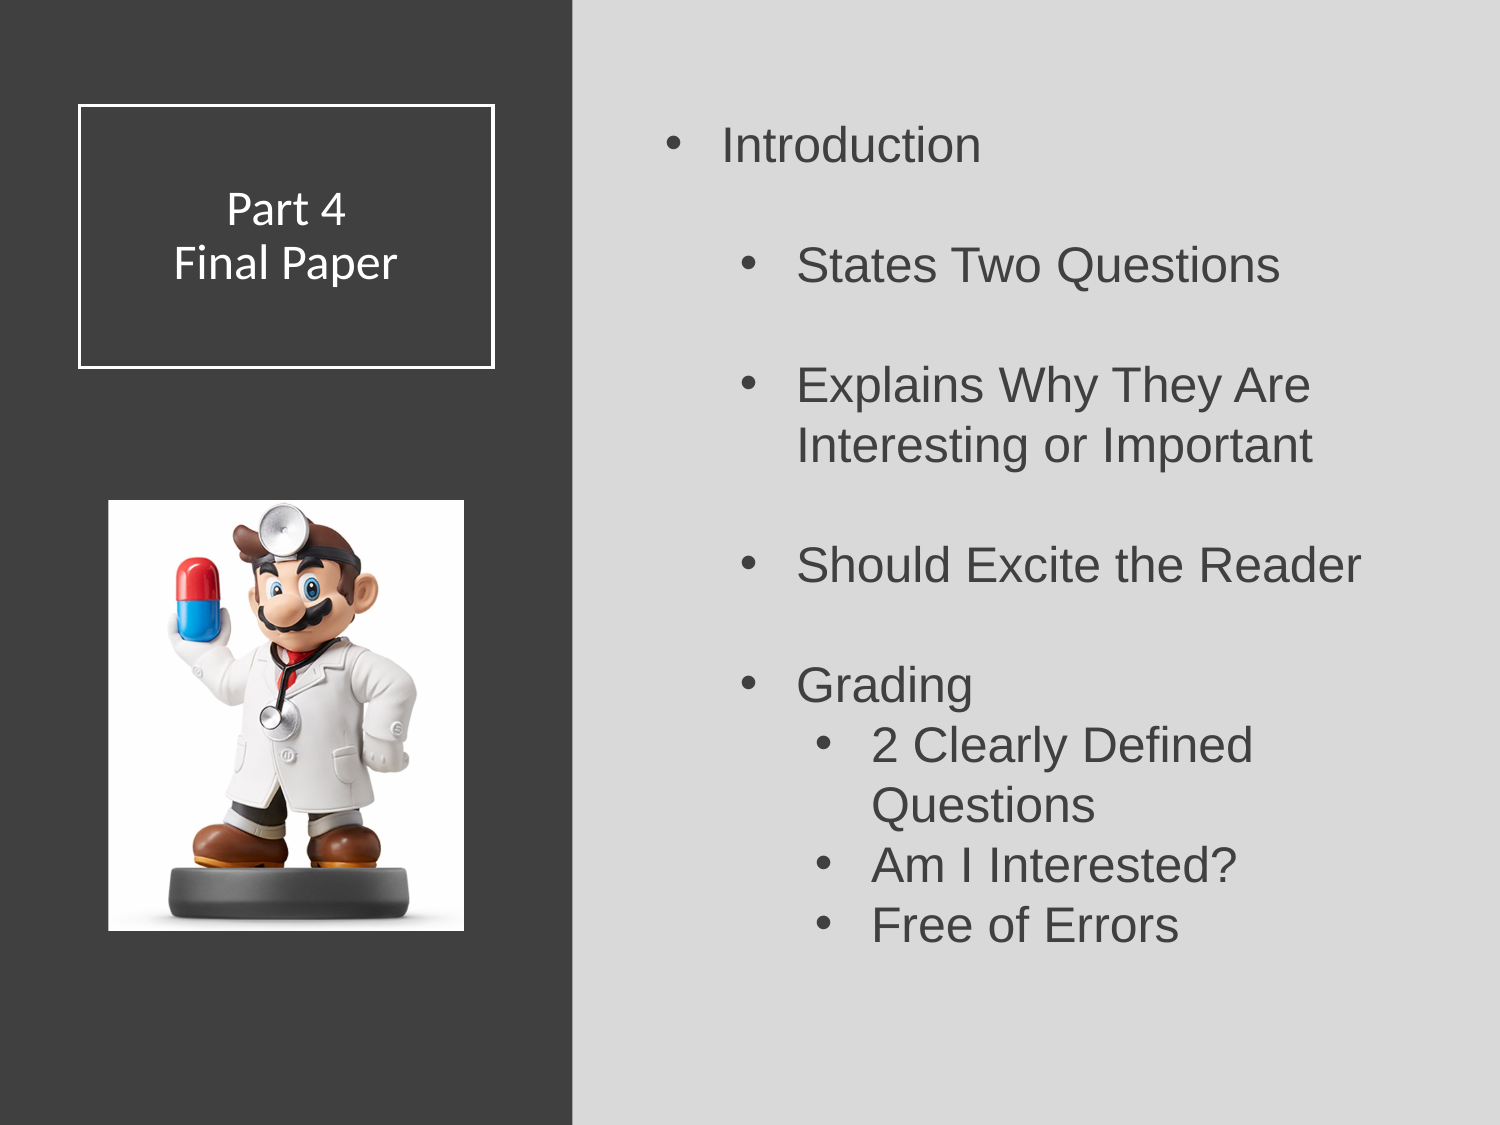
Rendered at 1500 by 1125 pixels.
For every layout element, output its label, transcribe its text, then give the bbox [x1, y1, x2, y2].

text_box [0, 0, 573, 1125]
title Part 4 Final Paper [78, 105, 494, 368]
text_box Introduction States Two Questions Explains Why They Are Interesting or Important Should Excite the Reader Grading 2 Clearly Defined Questions Am I Interested? Free of Errors [649, 105, 1475, 1081]
picture [107, 499, 465, 931]
